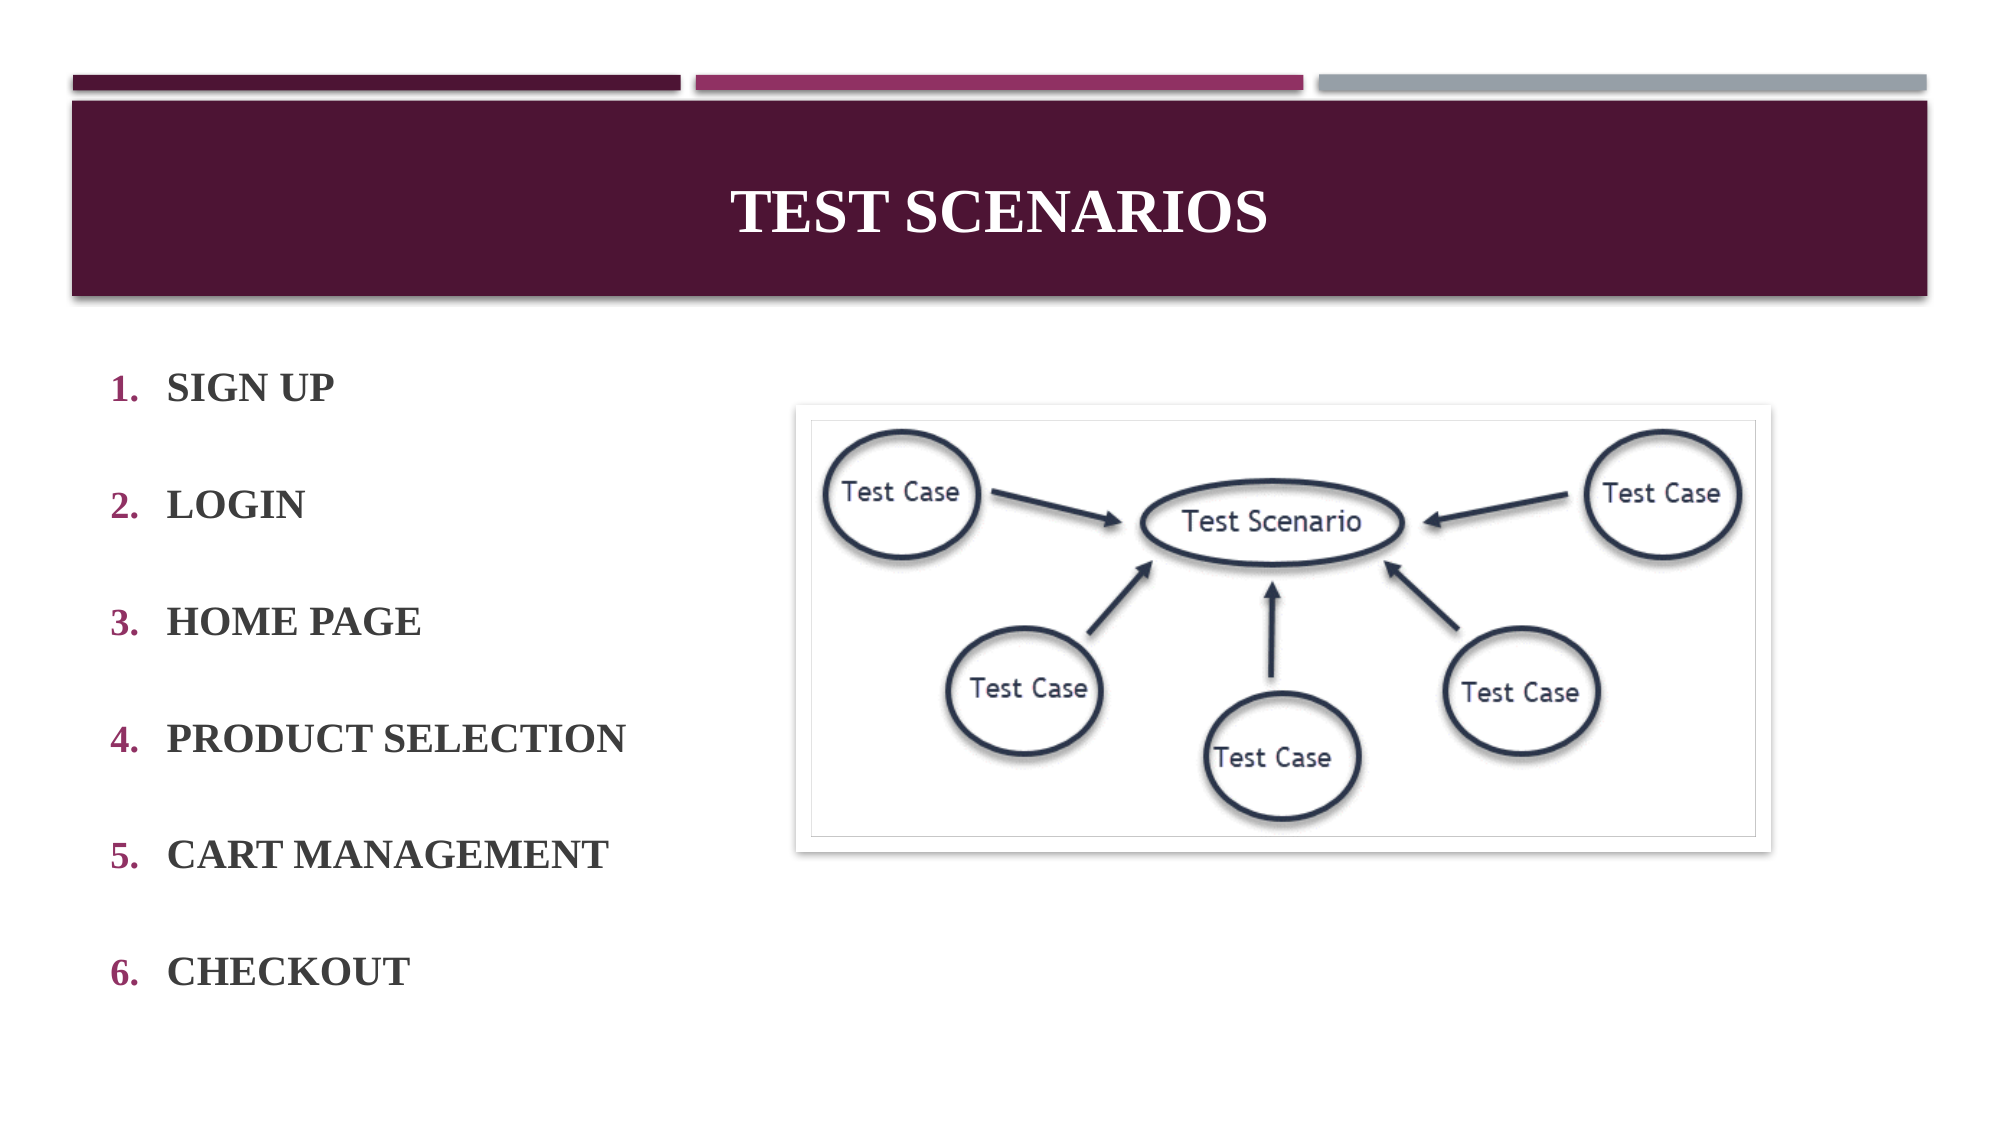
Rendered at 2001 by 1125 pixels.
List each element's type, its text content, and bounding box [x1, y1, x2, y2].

list SIGN UP LOGIN HOME PAGE PRODUCT SELECTION CART MANAGEMENT CHECKOUT [95, 357, 1905, 1055]
title TEST SCENARIOS [95, 115, 1905, 328]
picture [810, 419, 1757, 838]
